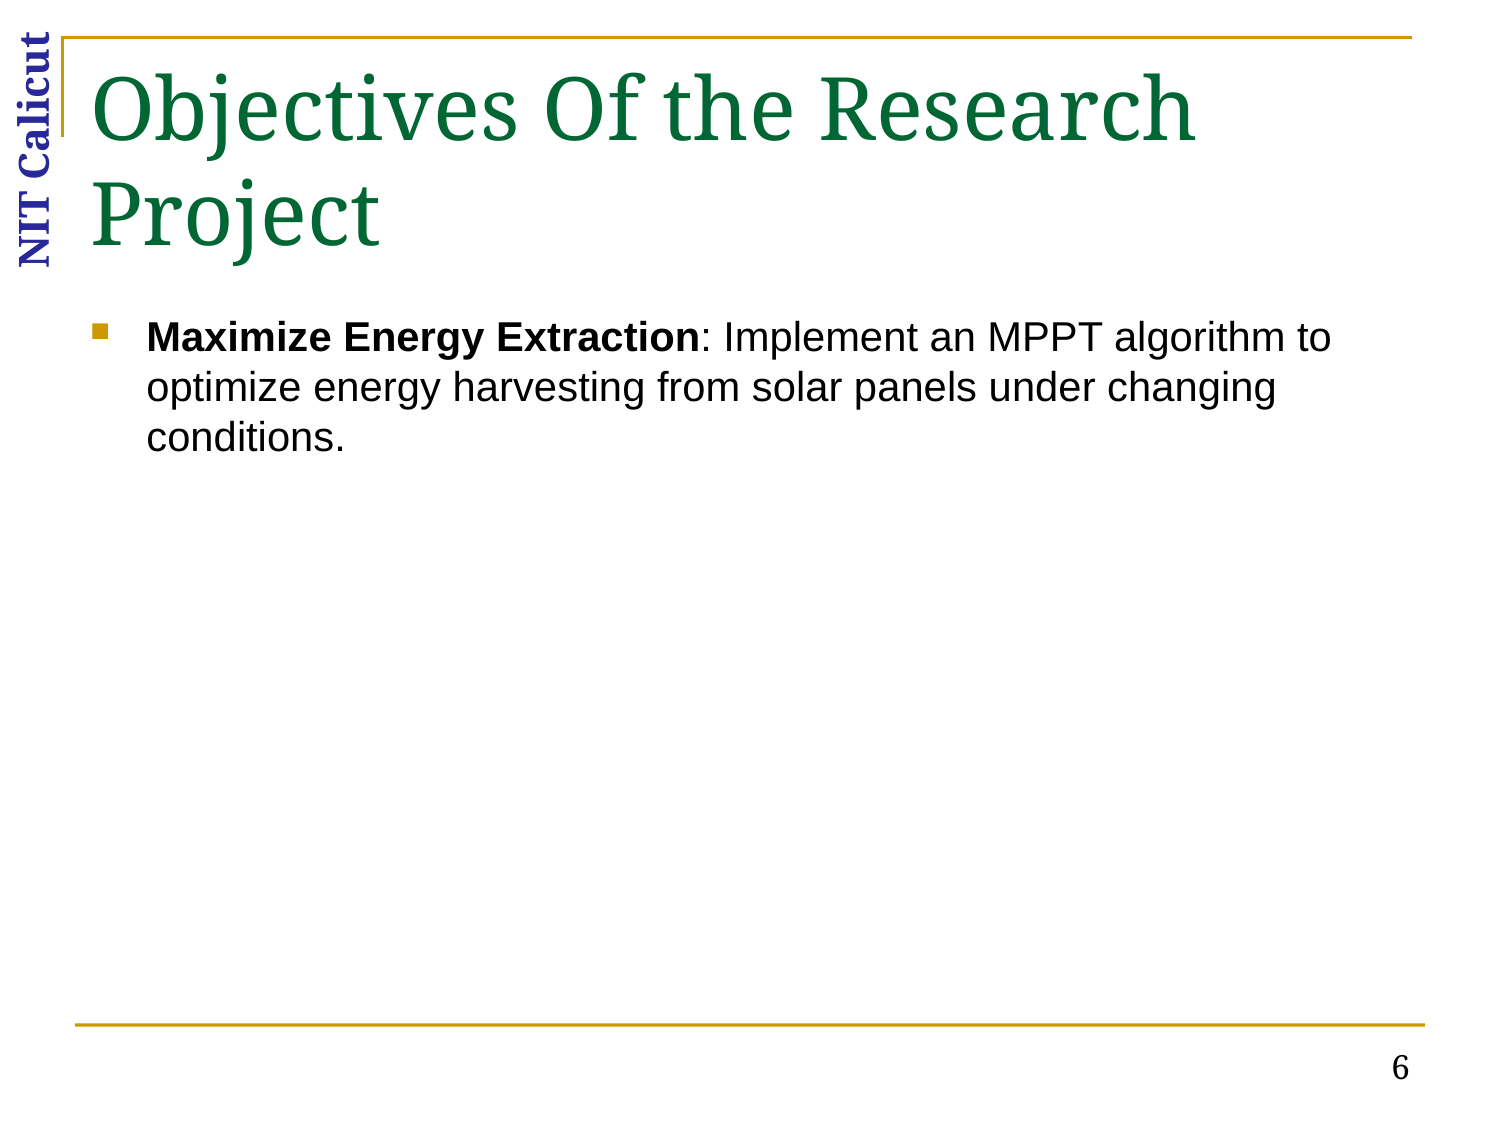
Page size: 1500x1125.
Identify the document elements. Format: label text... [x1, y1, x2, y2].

title Objectives Of the Research Project [74, 45, 1426, 233]
slide_number 6 [1074, 1023, 1426, 1100]
list Maximize Energy Extraction: Implement an MPPT algorithm to optimize energy harvesting from solar panels under changing conditions. [74, 302, 1426, 1006]
